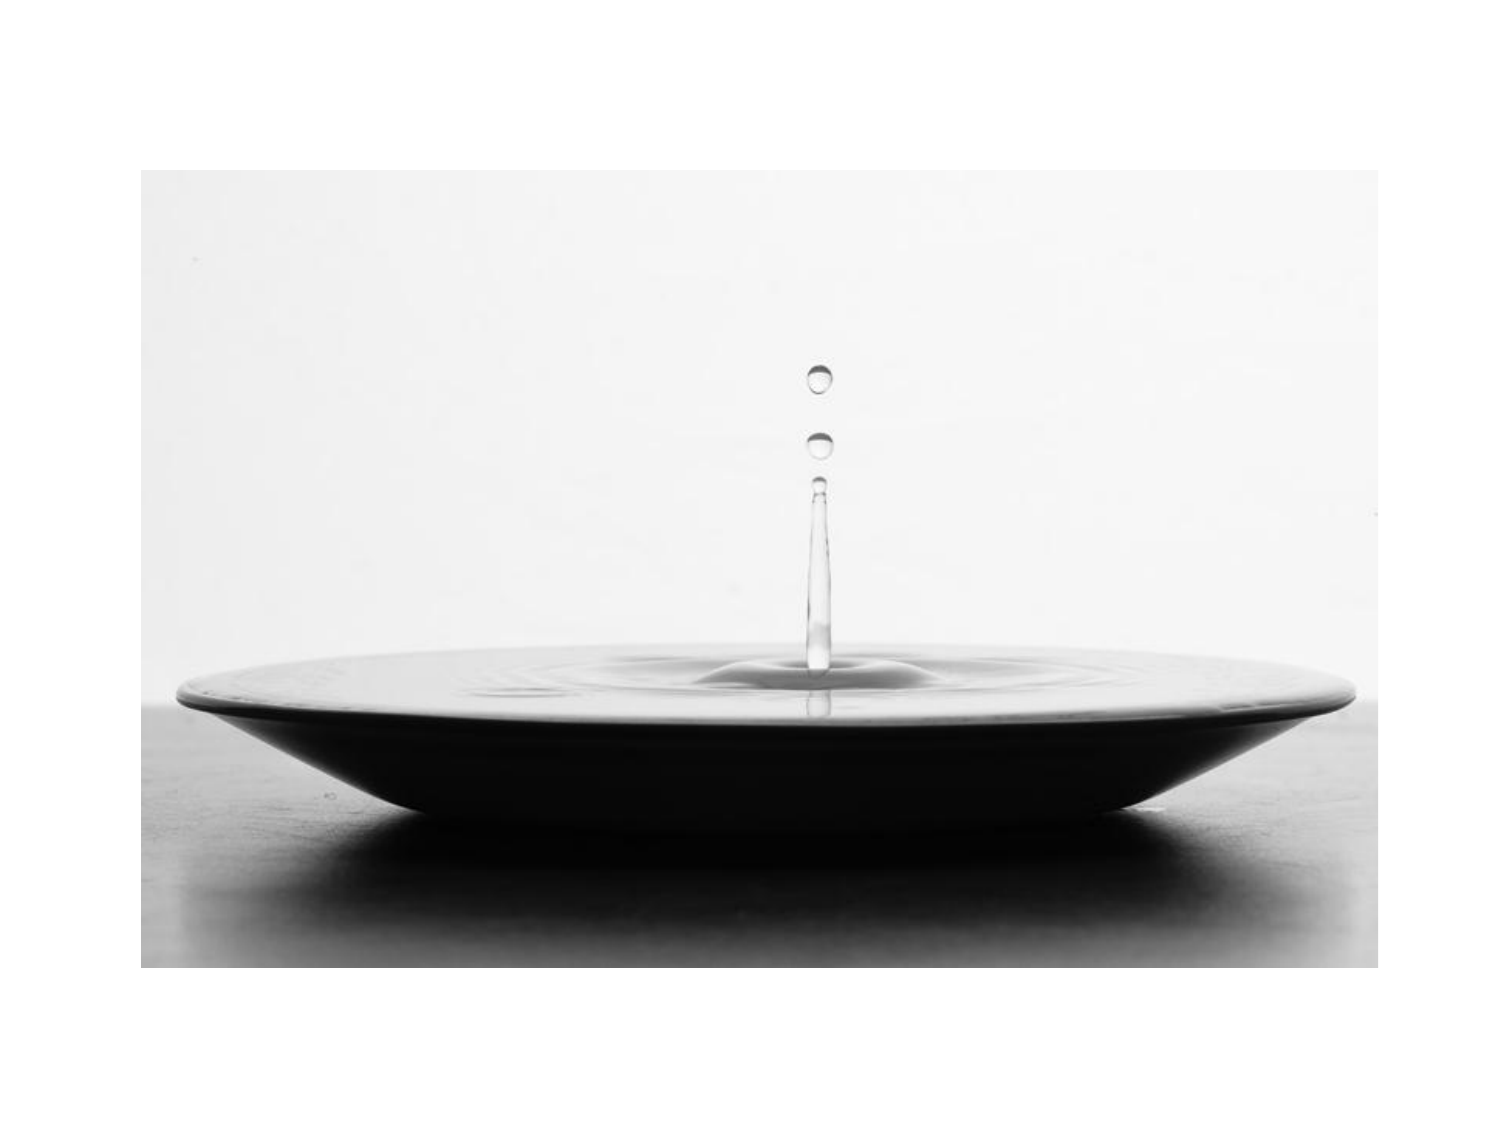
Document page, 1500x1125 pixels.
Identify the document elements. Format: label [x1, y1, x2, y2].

picture [140, 169, 1379, 968]
